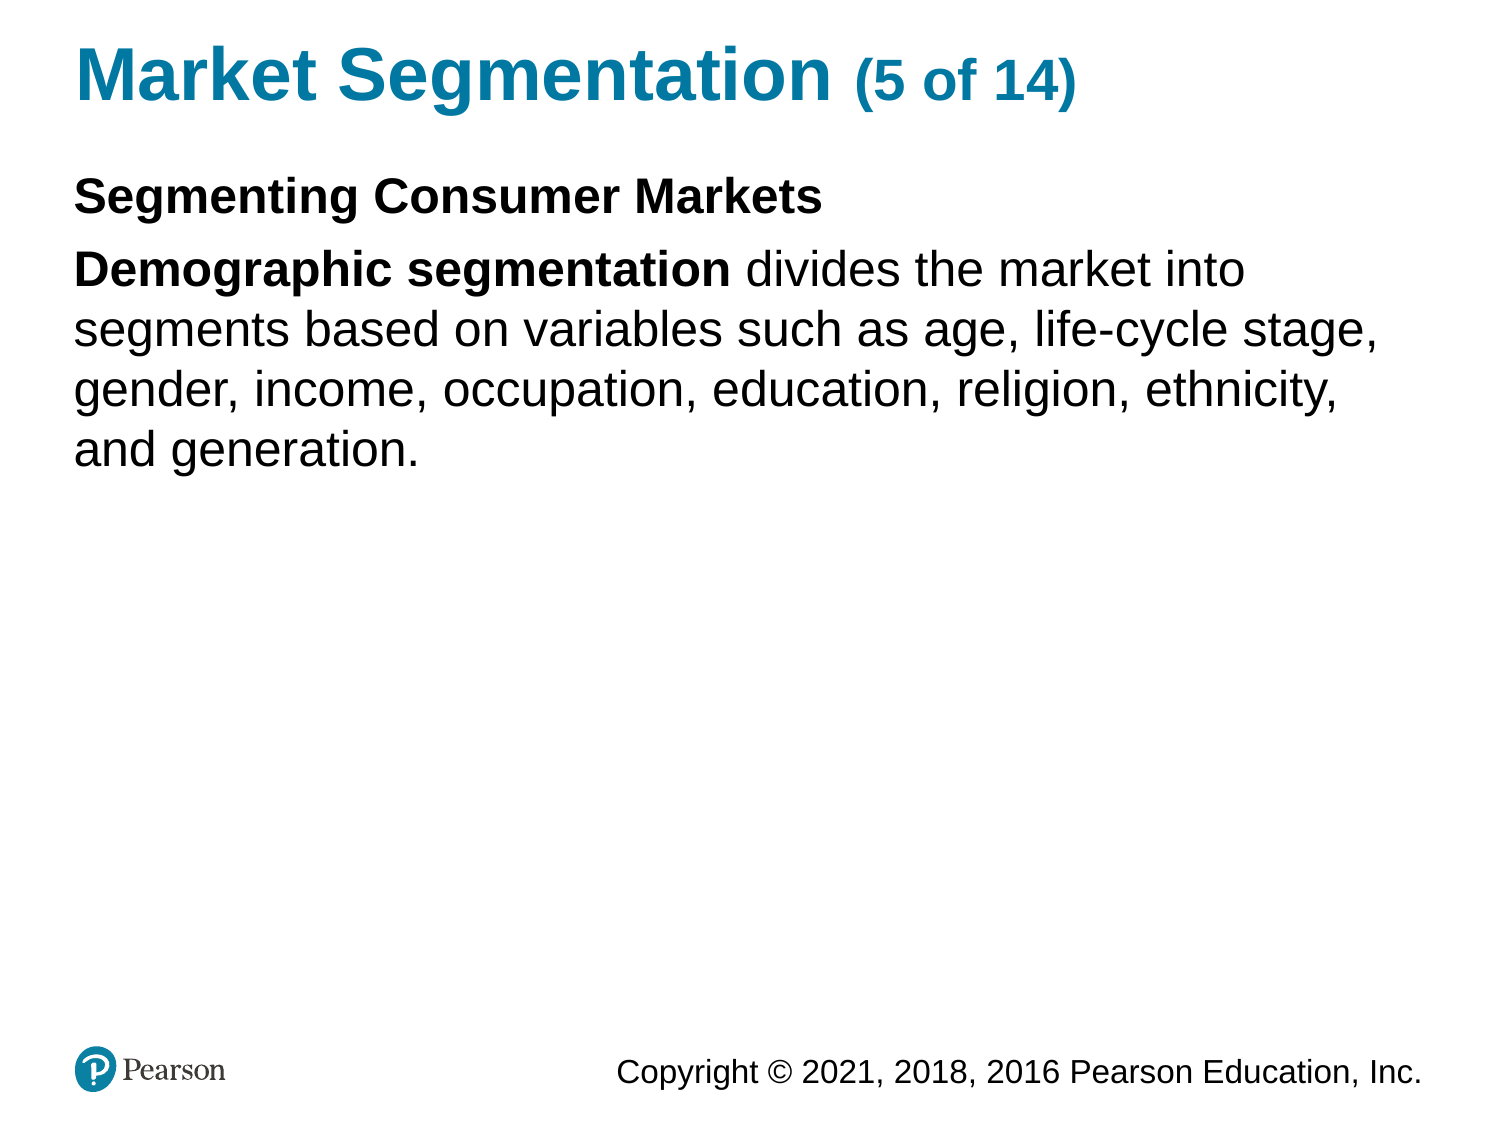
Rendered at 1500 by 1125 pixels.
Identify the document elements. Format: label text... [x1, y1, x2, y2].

list Segmenting Consumer Markets Demographic segmentation divides the market into segments based on variables such as age, life-cycle stage, gender, income, occupation, education, religion, ethnicity, and generation. [73, 163, 1427, 488]
title Market Segmentation (5 of 14) [75, 34, 1423, 116]
